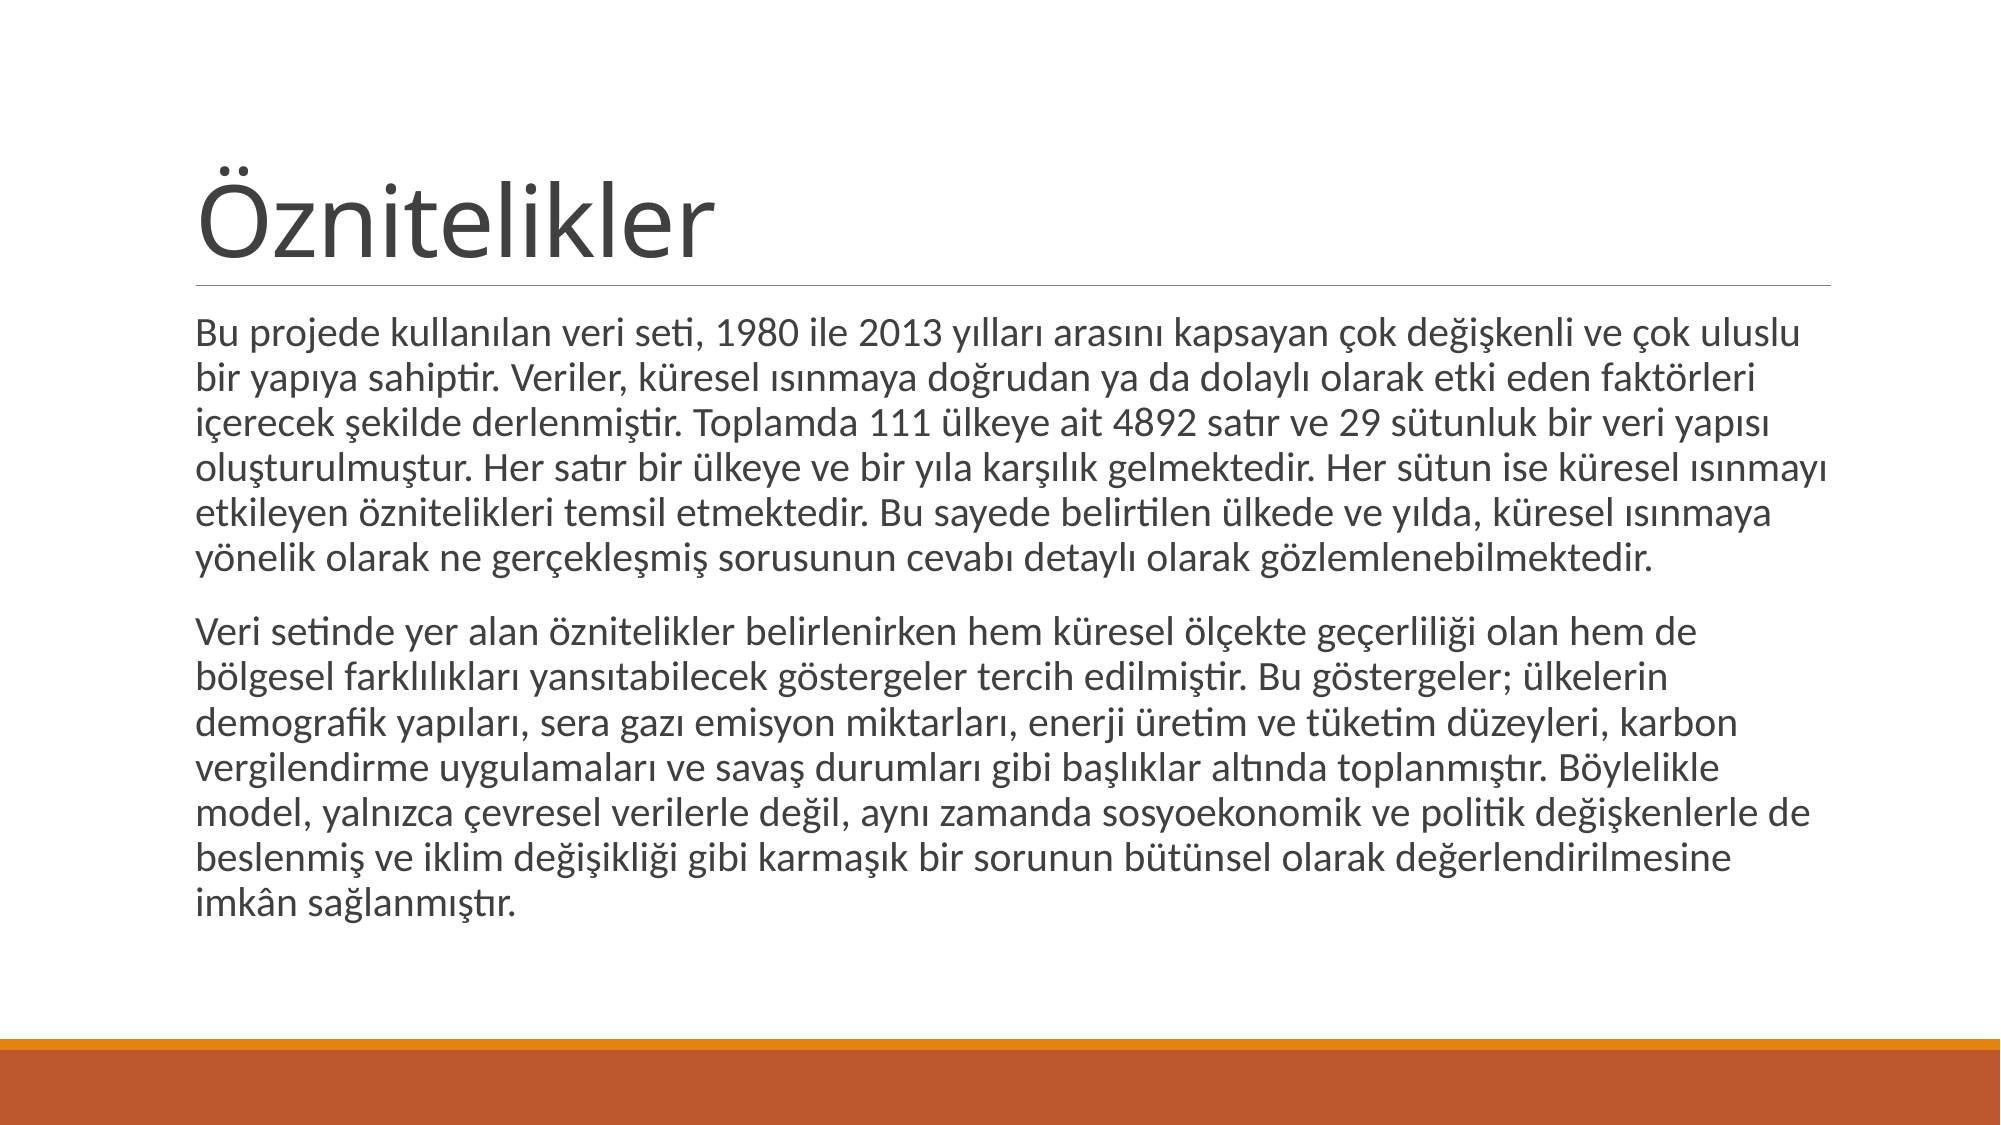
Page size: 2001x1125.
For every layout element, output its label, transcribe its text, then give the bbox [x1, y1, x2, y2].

title Öznitelikler [180, 47, 1830, 285]
list Bu projede kullanılan veri seti, 1980 ile 2013 yılları arasını kapsayan çok değişkenli ve çok uluslu bir yapıya sahiptir. Veriler, küresel ısınmaya doğrudan ya da dolaylı olarak etki eden faktörleri içerecek şekilde derlenmiştir. Toplamda 111 ülkeye ait 4892 satır ve 29 sütunluk bir veri yapısı oluşturulmuştur. Her satır bir ülkeye ve bir yıla karşılık gelmektedir. Her sütun ise küresel ısınmayı etkileyen öznitelikleri temsil etmektedir. Bu sayede belirtilen ülkede ve yılda, küresel ısınmaya yönelik olarak ne gerçekleşmiş sorusunun cevabı detaylı olarak gözlemlenebilmektedir. Veri setinde yer alan öznitelikler belirlenirken hem küresel ölçekte geçerliliği olan hem de bölgesel farklılıkları yansıtabilecek göstergeler tercih edilmiştir. Bu göstergeler; ülkelerin demografik yapıları, sera gazı emisyon miktarları, enerji üretim ve tüketim düzeyleri, karbon vergilendirme uygulamaları ve savaş durumları gibi başlıklar altında toplanmıştır. Böylelikle model, yalnızca çevresel verilerle değil, aynı zamanda sosyoekonomik ve politik değişkenlerle de beslenmiş ve iklim değişikliği gibi karmaşık bir sorunun bütünsel olarak değerlendirilmesine imkân sağlanmıştır. [180, 302, 1830, 984]
